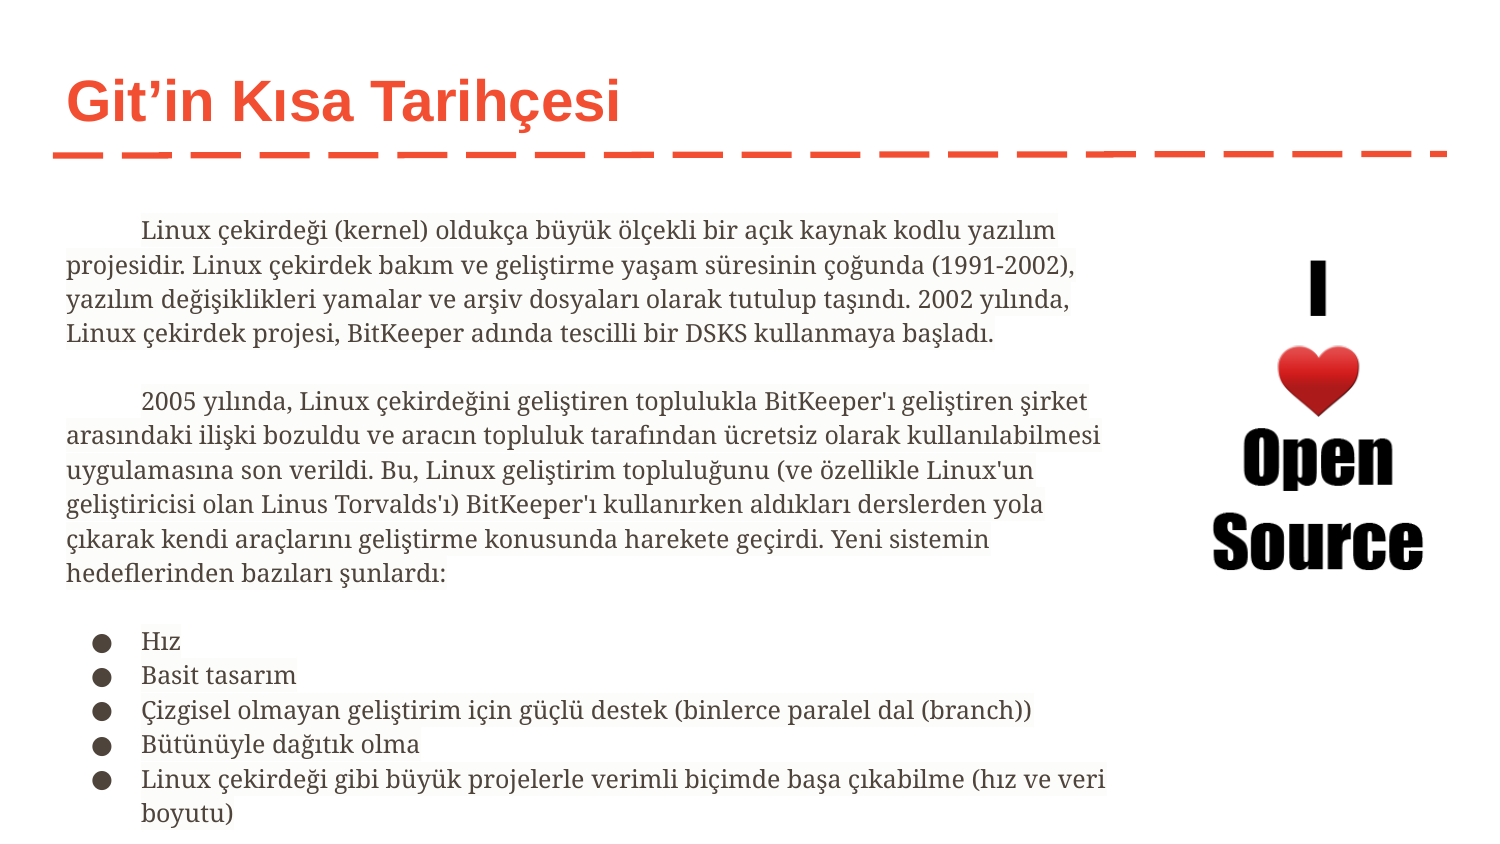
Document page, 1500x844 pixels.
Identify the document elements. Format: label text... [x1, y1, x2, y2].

list Linux çekirdeği (kernel) oldukça büyük ölçekli bir açık kaynak kodlu yazılım projesidir. Linux çekirdek bakım ve geliştirme yaşam süresinin çoğunda (1991-2002), yazılım değişiklikleri yamalar ve arşiv dosyaları olarak tutulup taşındı. 2002 yılında, Linux çekirdek projesi, BitKeeper adında tescilli bir DSKS kullanmaya başladı. 2005 yılında, Linux çekirdeğini geliştiren toplulukla BitKeeper'ı geliştiren şirket arasındaki ilişki bozuldu ve aracın topluluk tarafından ücretsiz olarak kullanılabilmesi uygulamasına son verildi. Bu, Linux geliştirim topluluğunu (ve özellikle Linux'un geliştiricisi olan Linus Torvalds'ı) BitKeeper'ı kullanırken aldıkları derslerden yola çıkarak kendi araçlarını geliştirme konusunda harekete geçirdi. Yeni sistemin hedeflerinden bazıları şunlardı: Hız Basit tasarım Çizgisel olmayan geliştirim için güçlü destek (binlerce paralel dal (branch)) Bütünüyle dağıtık olma Linux çekirdeği gibi büyük projelerle verimli biçimde başa çıkabilme (hız ve veri boyutu) [51, 195, 1142, 777]
title Git’in Kısa Tarihçesi [51, 48, 1449, 142]
picture [1163, 212, 1473, 631]
